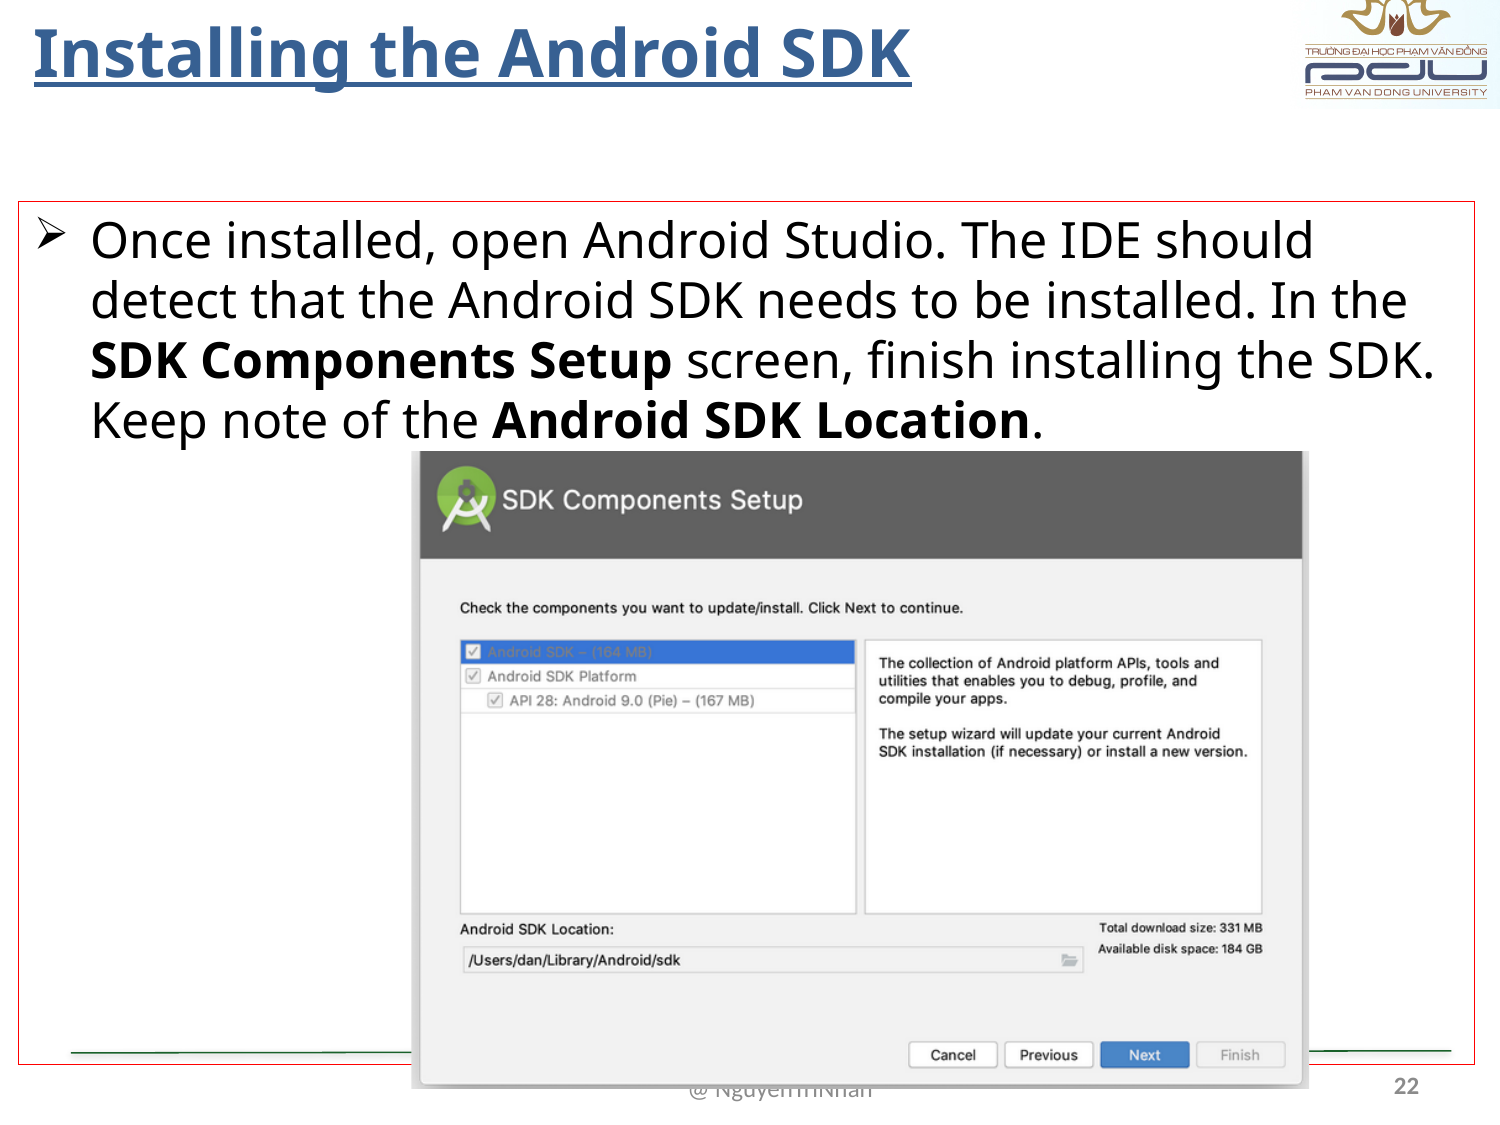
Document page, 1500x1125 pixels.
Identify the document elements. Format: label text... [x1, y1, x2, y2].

picture [1290, 0, 1500, 109]
slide_number 22 [1364, 1064, 1449, 1105]
list Once installed, open Android Studio. The IDE should detect that the Android SDK needs to be installed. In the SDK Components Setup screen, finish installing the SDK. Keep note of the Android SDK Location. [18, 201, 1475, 1065]
picture [411, 450, 1310, 1089]
title Installing the Android SDK [18, 2, 1396, 190]
footer @ NguyenTriNhan [381, 1068, 1179, 1107]
